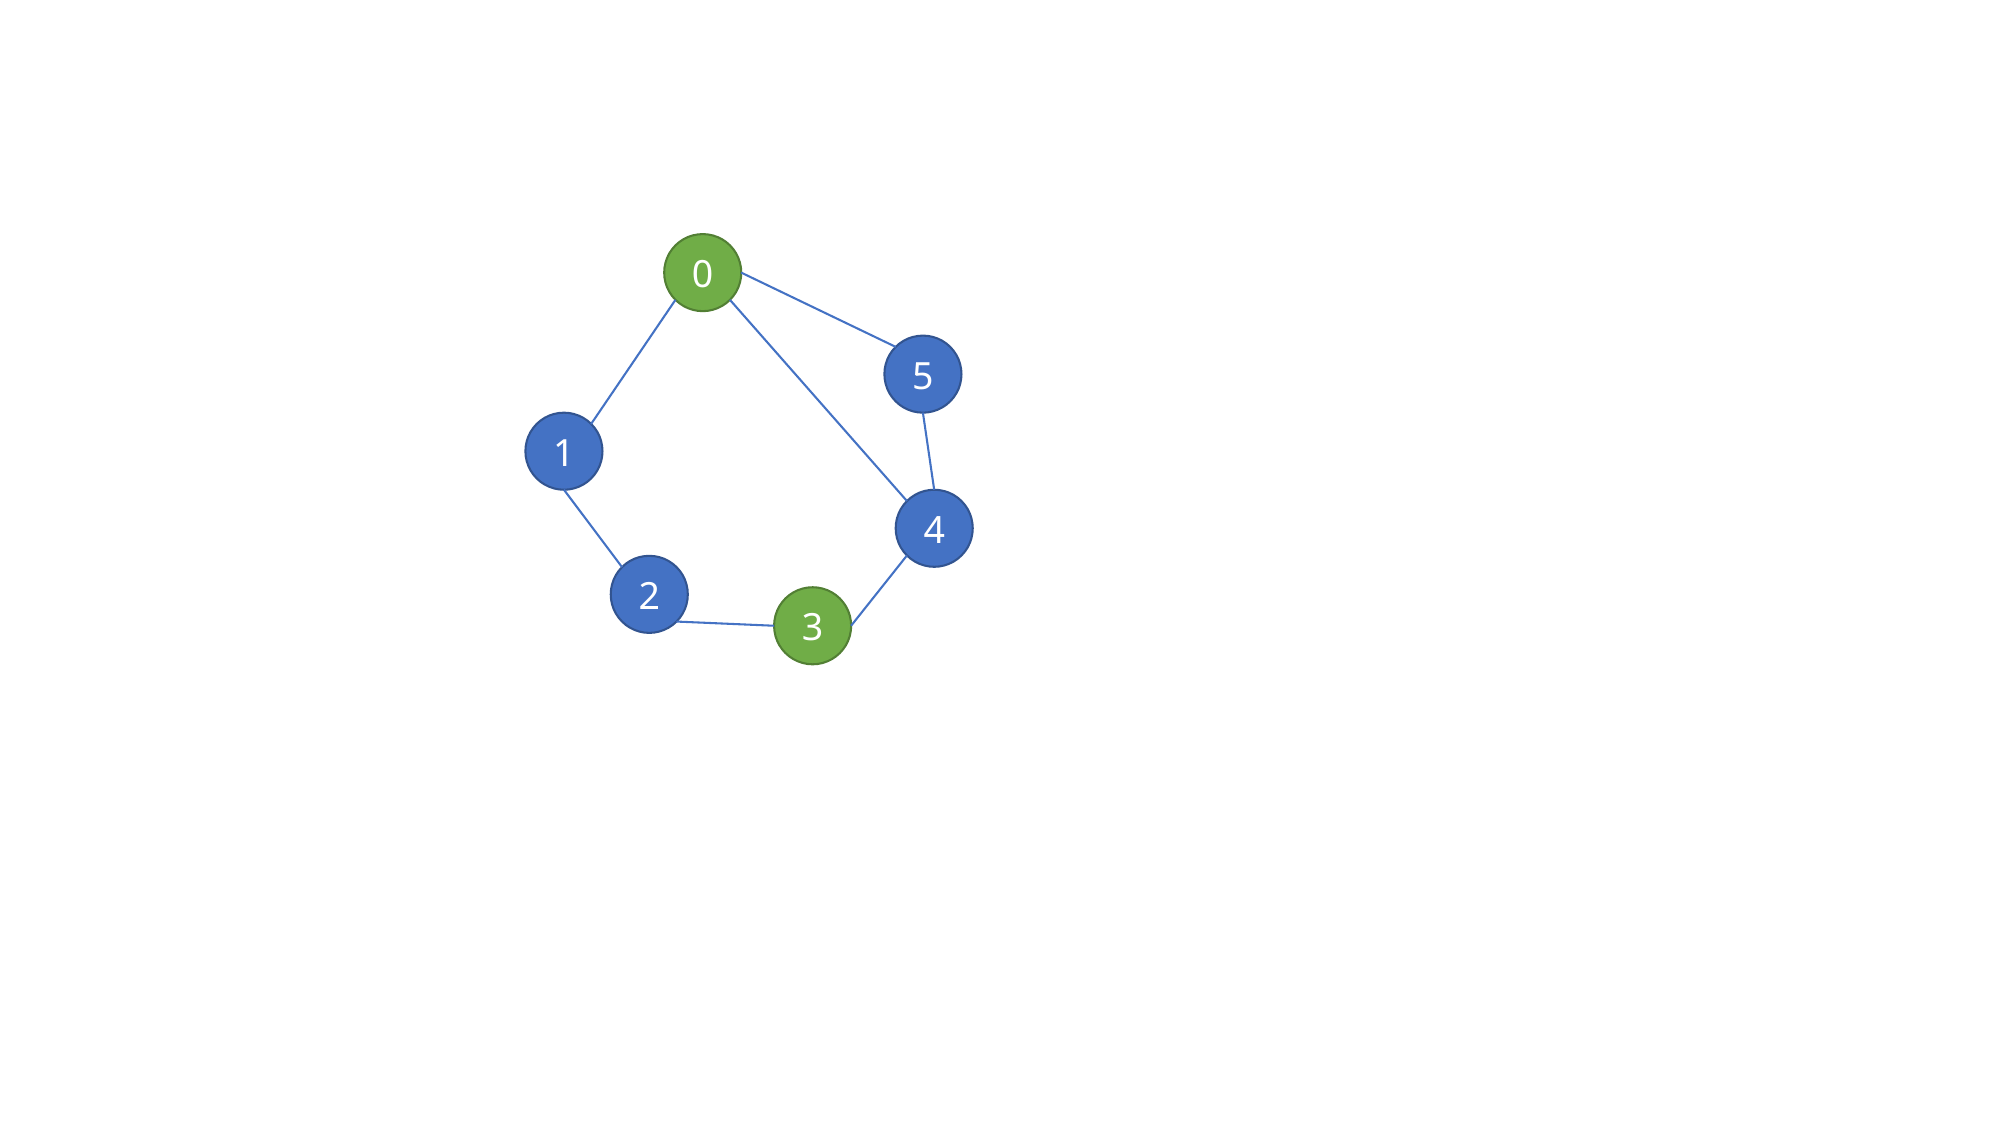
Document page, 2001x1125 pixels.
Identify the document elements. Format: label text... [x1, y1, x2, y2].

text_box 5 [907, 334, 963, 414]
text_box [851, 555, 907, 626]
text_box 0 [663, 233, 743, 313]
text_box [676, 621, 775, 626]
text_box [591, 299, 676, 424]
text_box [922, 412, 935, 490]
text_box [741, 272, 896, 347]
text_box 3 [773, 586, 853, 666]
text_box 2 [609, 554, 689, 634]
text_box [563, 489, 623, 568]
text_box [729, 299, 907, 501]
text_box 1 [524, 411, 604, 491]
text_box 4 [894, 488, 974, 568]
